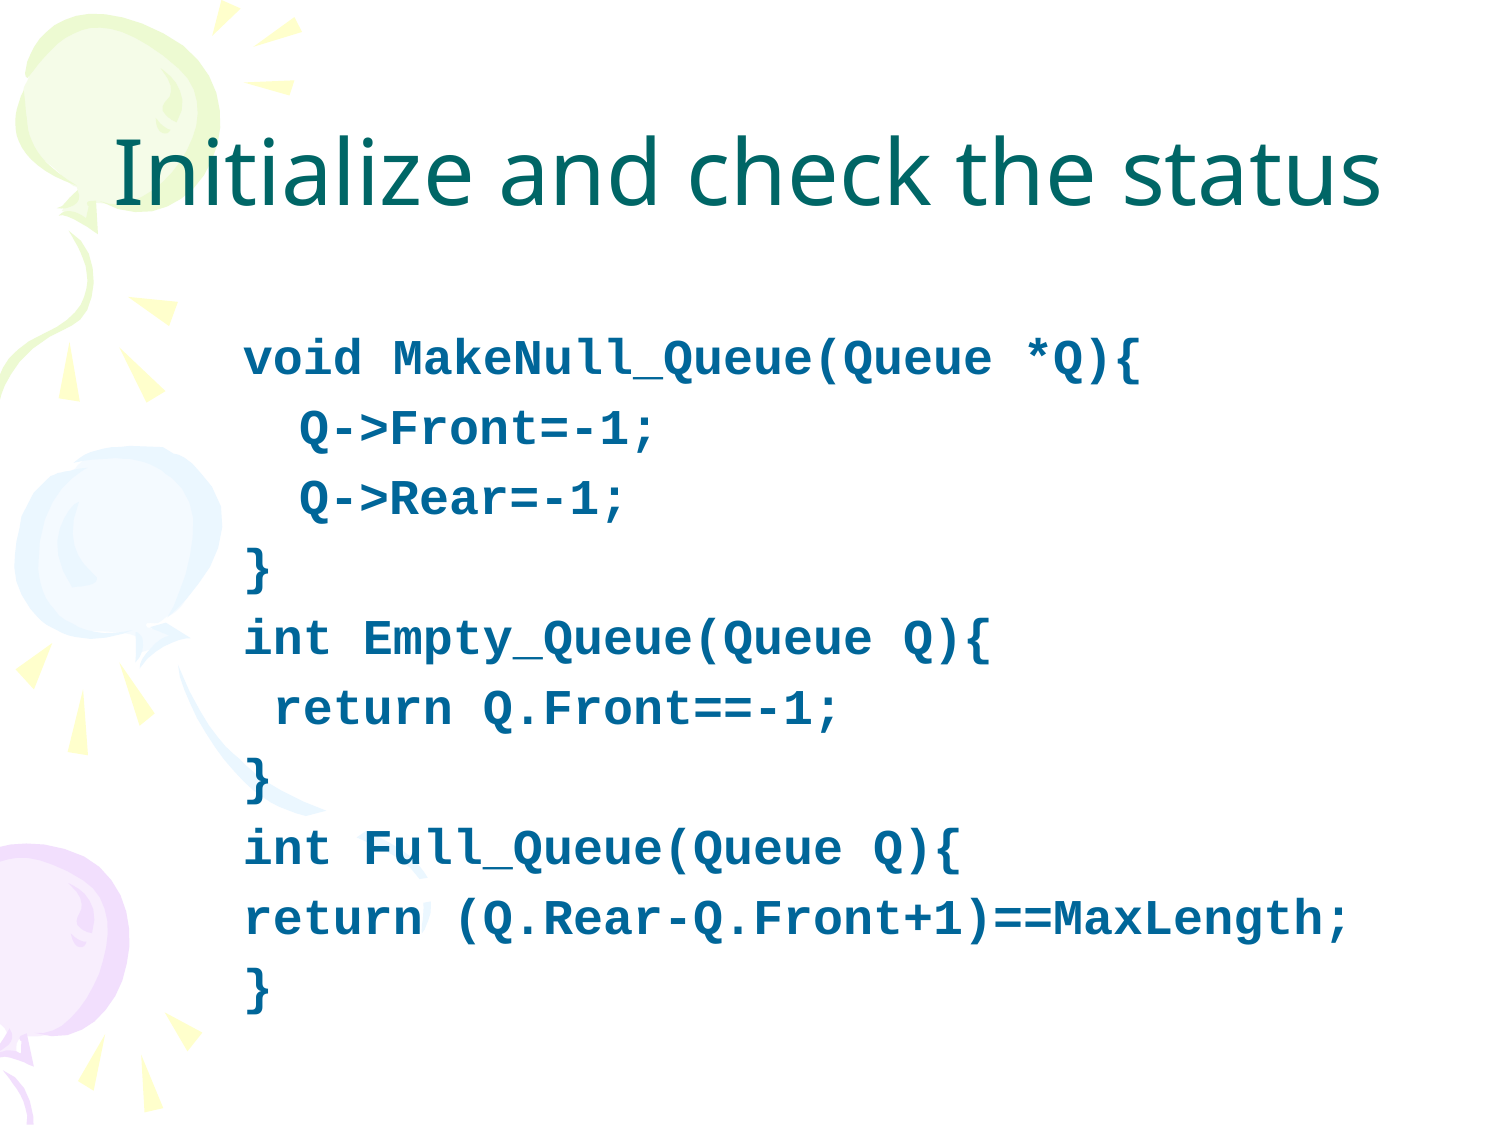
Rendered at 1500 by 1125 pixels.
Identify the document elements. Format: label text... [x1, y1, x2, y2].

title Initialize and check the status [72, 16, 1425, 233]
list void MakeNull_Queue(Queue *Q){ Q->Front=-1; Q->Rear=-1; } int Empty_Queue(Queue Q){ return Q.Front==-1; } int Full_Queue(Queue Q){ return (Q.Rear-Q.Front+1)==MaxLength; } [227, 316, 1500, 1048]
